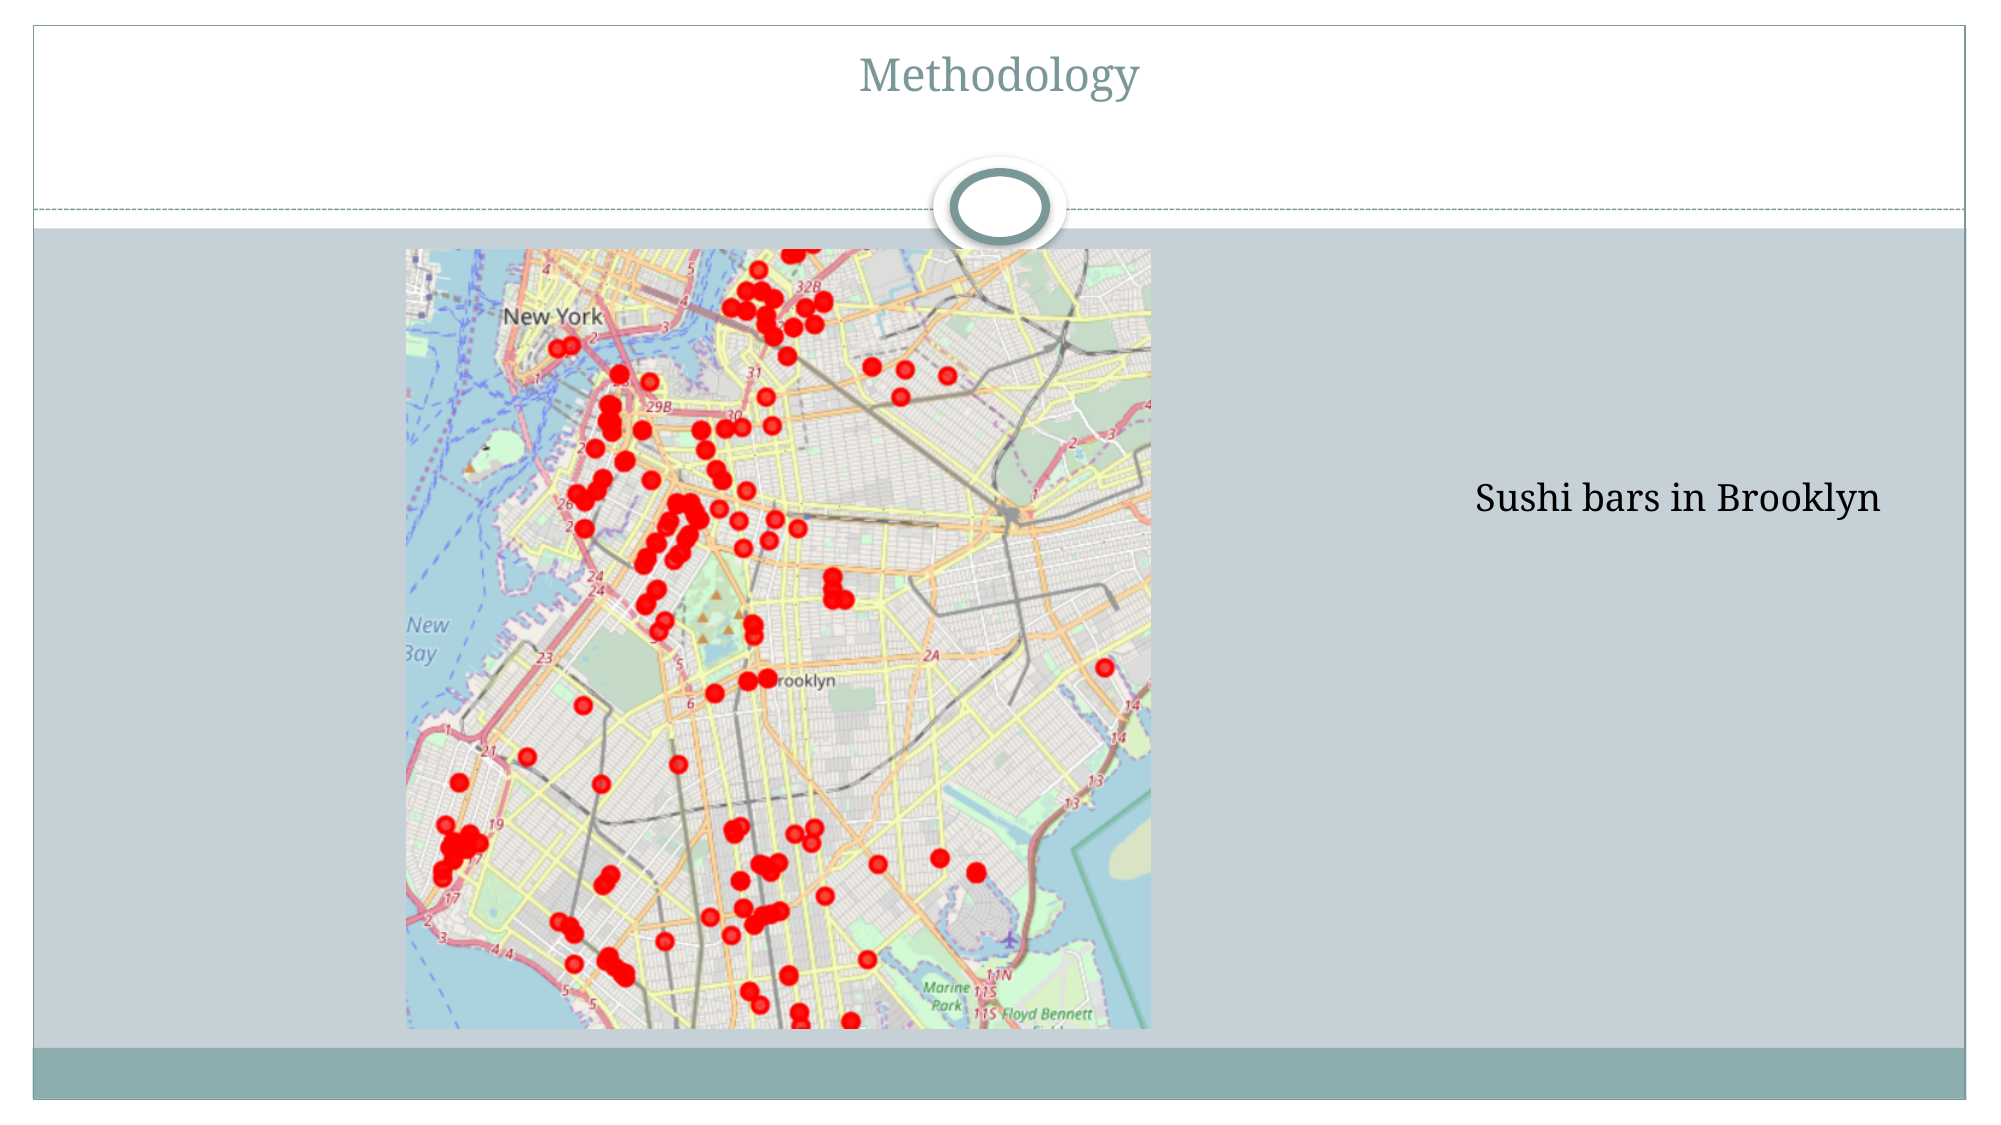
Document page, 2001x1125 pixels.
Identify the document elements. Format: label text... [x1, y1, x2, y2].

picture [406, 249, 1152, 1029]
text_box Sushi bars in Brooklyn [1460, 466, 1967, 526]
title Methodology [66, 37, 1933, 162]
